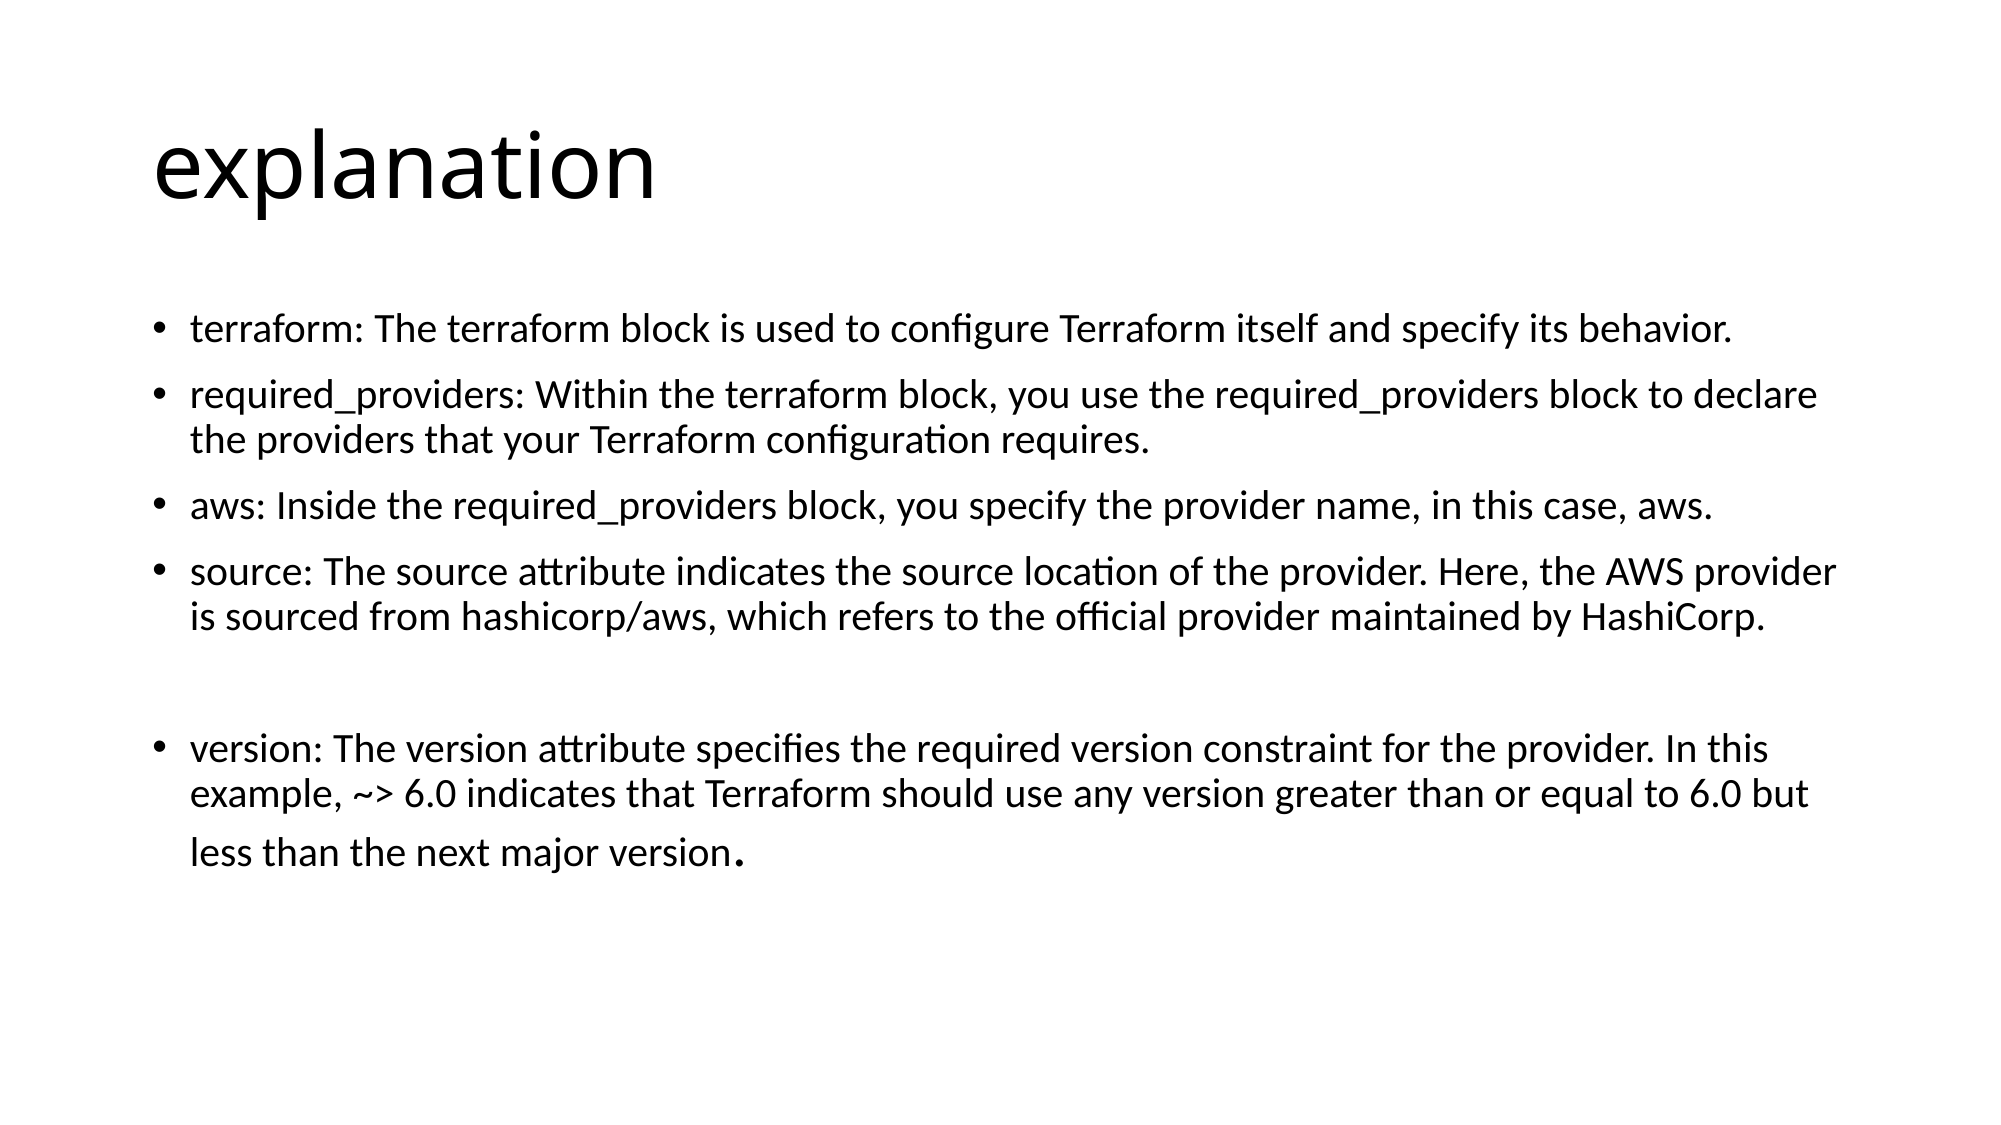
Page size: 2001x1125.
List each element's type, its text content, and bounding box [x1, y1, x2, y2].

list terraform: The terraform block is used to configure Terraform itself and specify its behavior. required_providers: Within the terraform block, you use the required_providers block to declare the providers that your Terraform configuration requires. aws: Inside the required_providers block, you specify the provider name, in this case, aws. source: The source attribute indicates the source location of the provider. Here, the AWS provider is sourced from hashicorp/aws, which refers to the official provider maintained by HashiCorp. version: The version attribute specifies the required version constraint for the provider. In this example, ~> 6.0 indicates that Terraform should use any version greater than or equal to 6.0 but less than the next major version. [137, 299, 1863, 1014]
title explanation [137, 59, 1863, 278]
